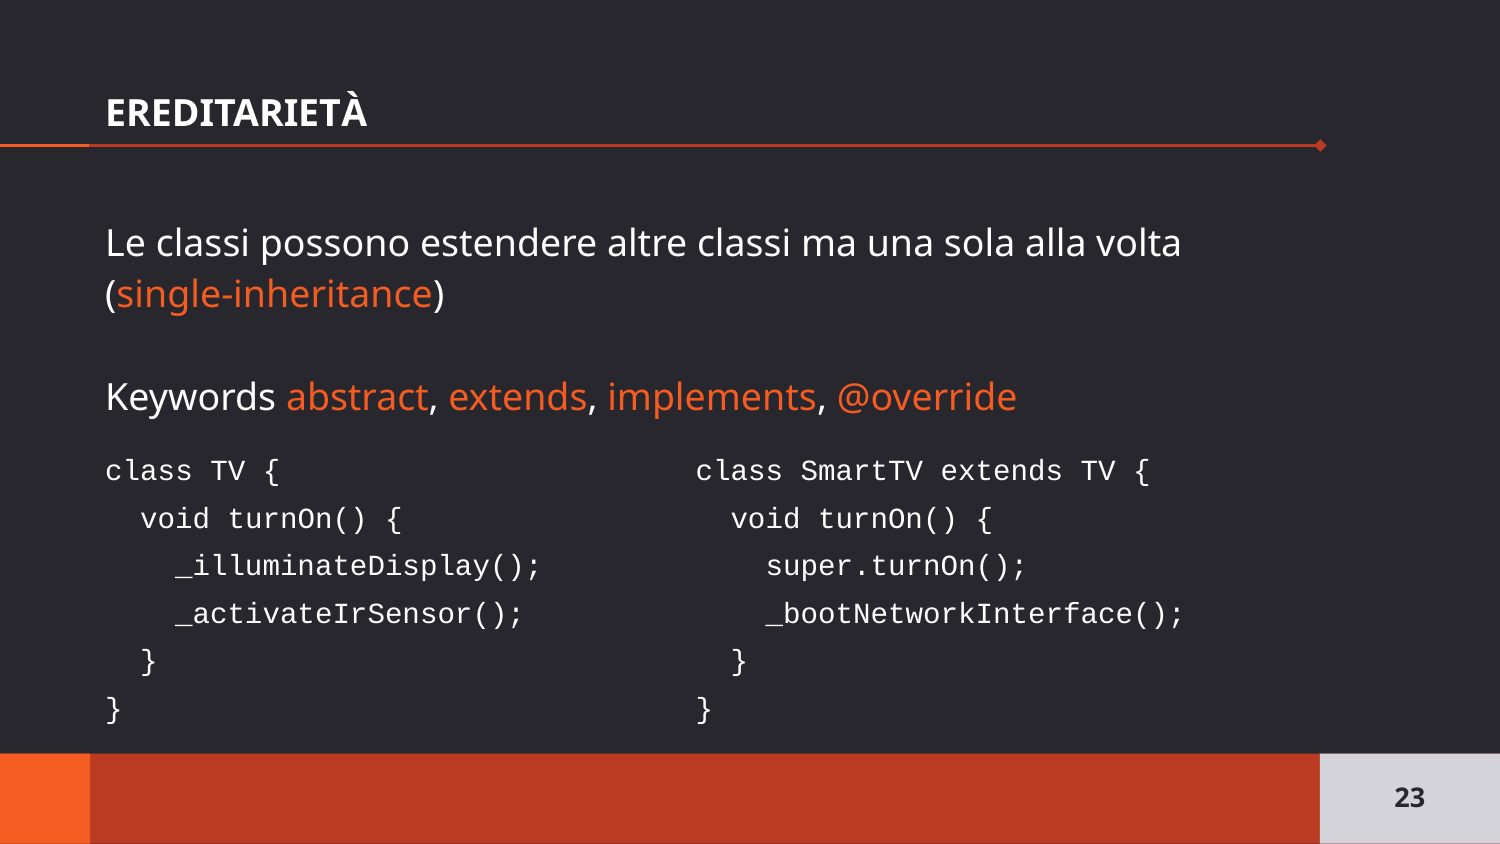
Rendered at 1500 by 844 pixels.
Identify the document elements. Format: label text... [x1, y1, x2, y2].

slide_number ‹#› [1320, 753, 1500, 844]
title EREDITARIETÀ [90, 59, 1320, 150]
list class SmartTV extends TV { void turnOn() { super.turnOn(); _bootNetworkInterface(); } } [680, 436, 1320, 703]
list Le classi possono estendere altre classi ma una sola alla volta (single-inheritance) Keywords abstract, extends, implements, @override [90, 196, 1320, 436]
list class TV { void turnOn() { _illuminateDisplay(); _activateIrSensor(); } } [90, 436, 680, 703]
